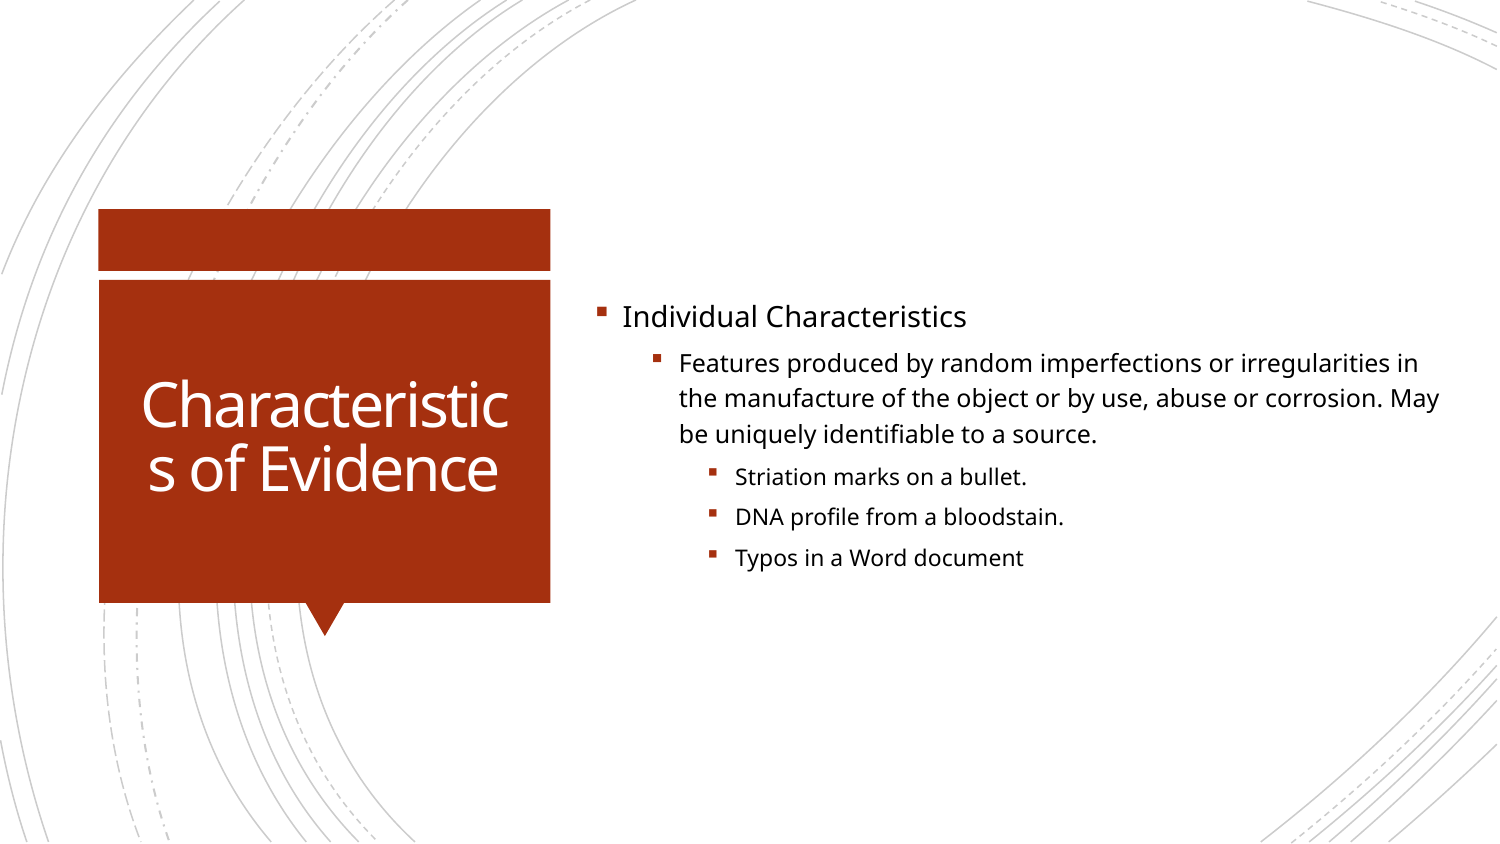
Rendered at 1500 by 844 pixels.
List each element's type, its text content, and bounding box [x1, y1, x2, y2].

list Individual Characteristics Features produced by random imperfections or irregularities in the manufacture of the object or by use, abuse or corrosion. May be uniquely identifiable to a source. Striation marks on a bullet. DNA profile from a bloodstain. Typos in a Word document [583, 43, 1471, 819]
title Characteristics of Evidence [109, 289, 540, 592]
